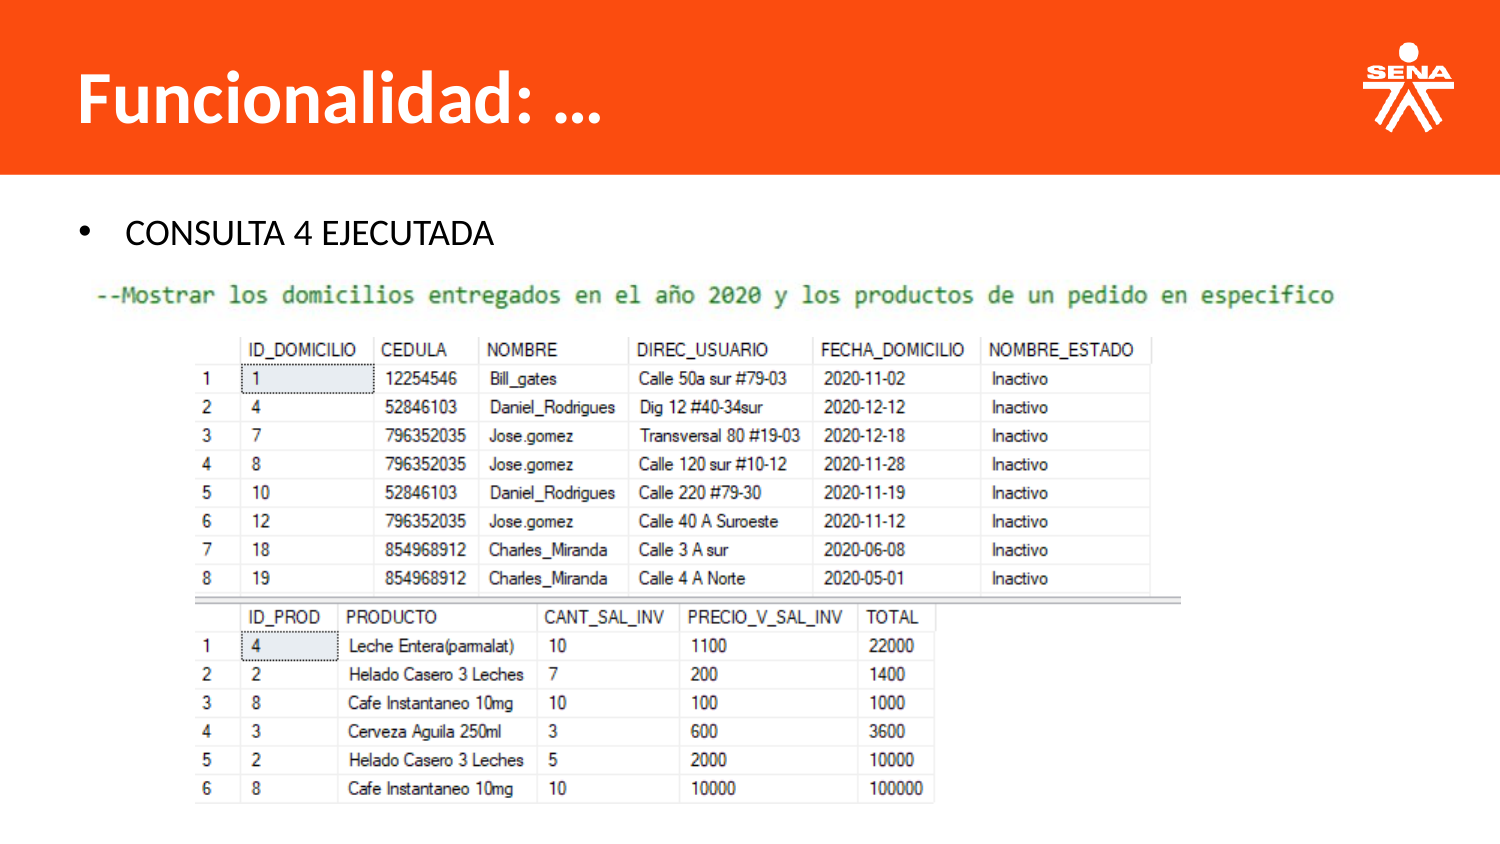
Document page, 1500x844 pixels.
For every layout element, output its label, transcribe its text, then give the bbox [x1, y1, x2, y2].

text_box Funcionalidad: … [62, 40, 1324, 146]
picture [0, 0, 1500, 844]
text_box CONSULTA 4 EJECUTADA [63, 200, 1411, 261]
